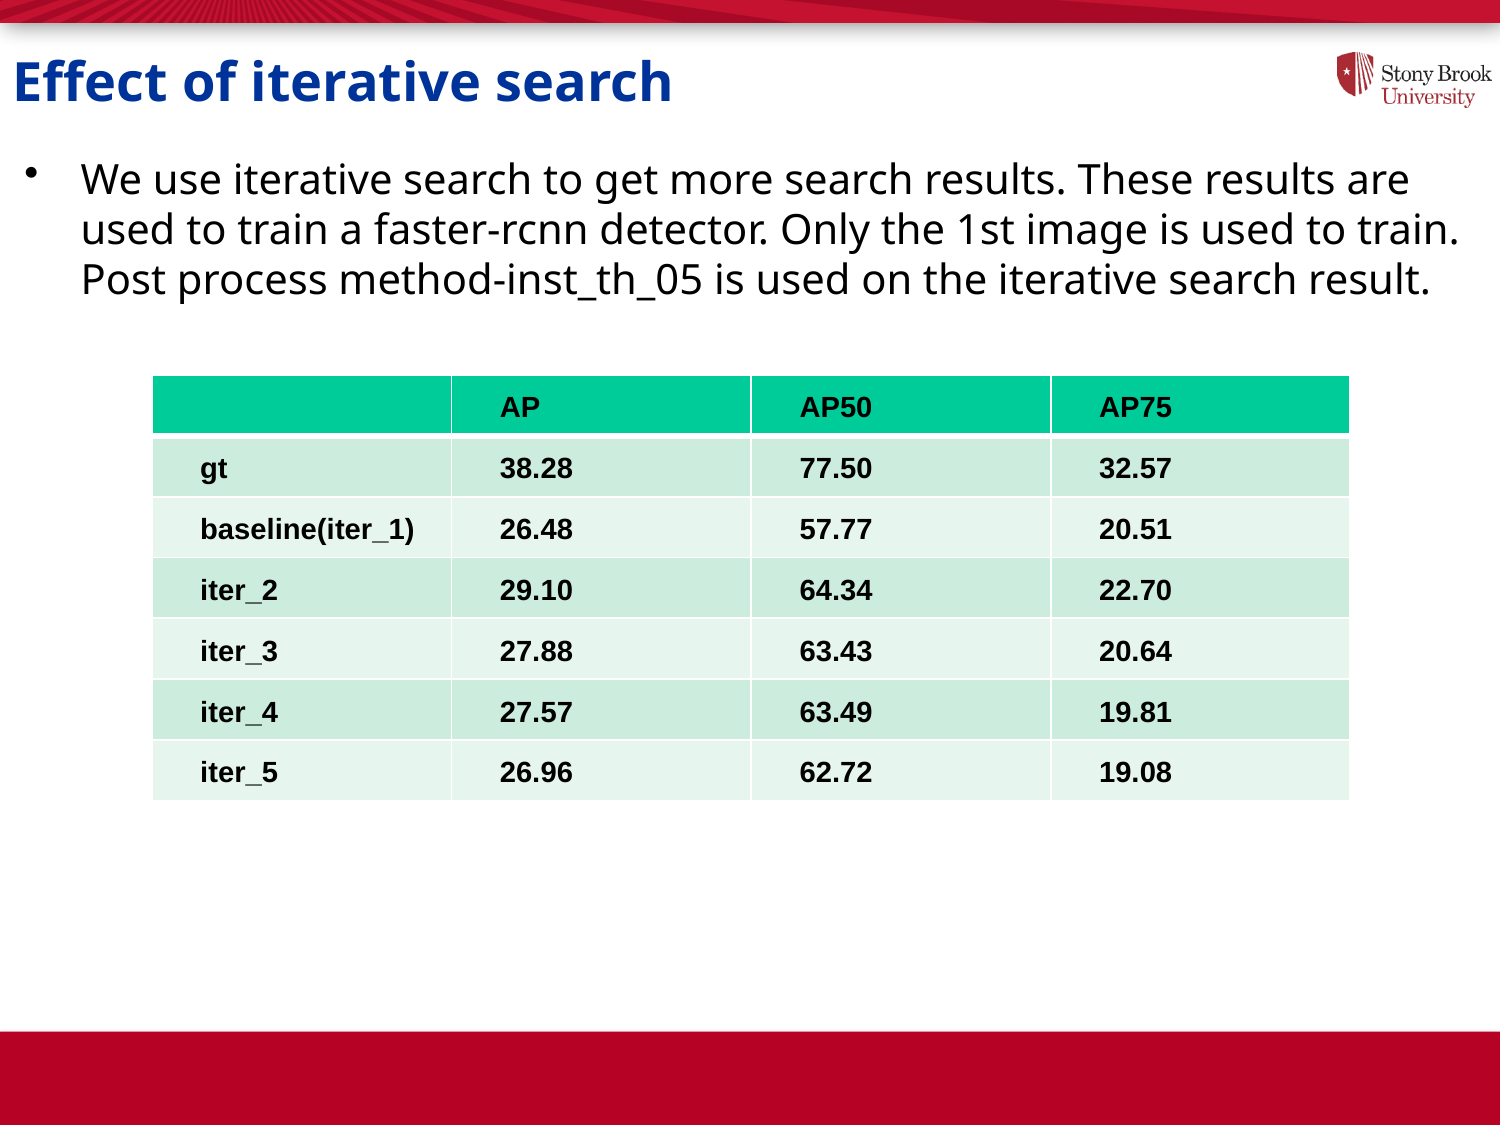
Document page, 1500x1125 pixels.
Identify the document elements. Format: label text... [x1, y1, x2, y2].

picture [0, 0, 1500, 23]
picture [1479, 52, 1492, 108]
title Effect of iterative search [12, 27, 1479, 146]
list We use iterative search to get more search results. These results are used to train a faster-rcnn detector. Only the 1st image is used to train. Post process method-inst_th_05 is used on the iterative search result. [24, 152, 1479, 951]
